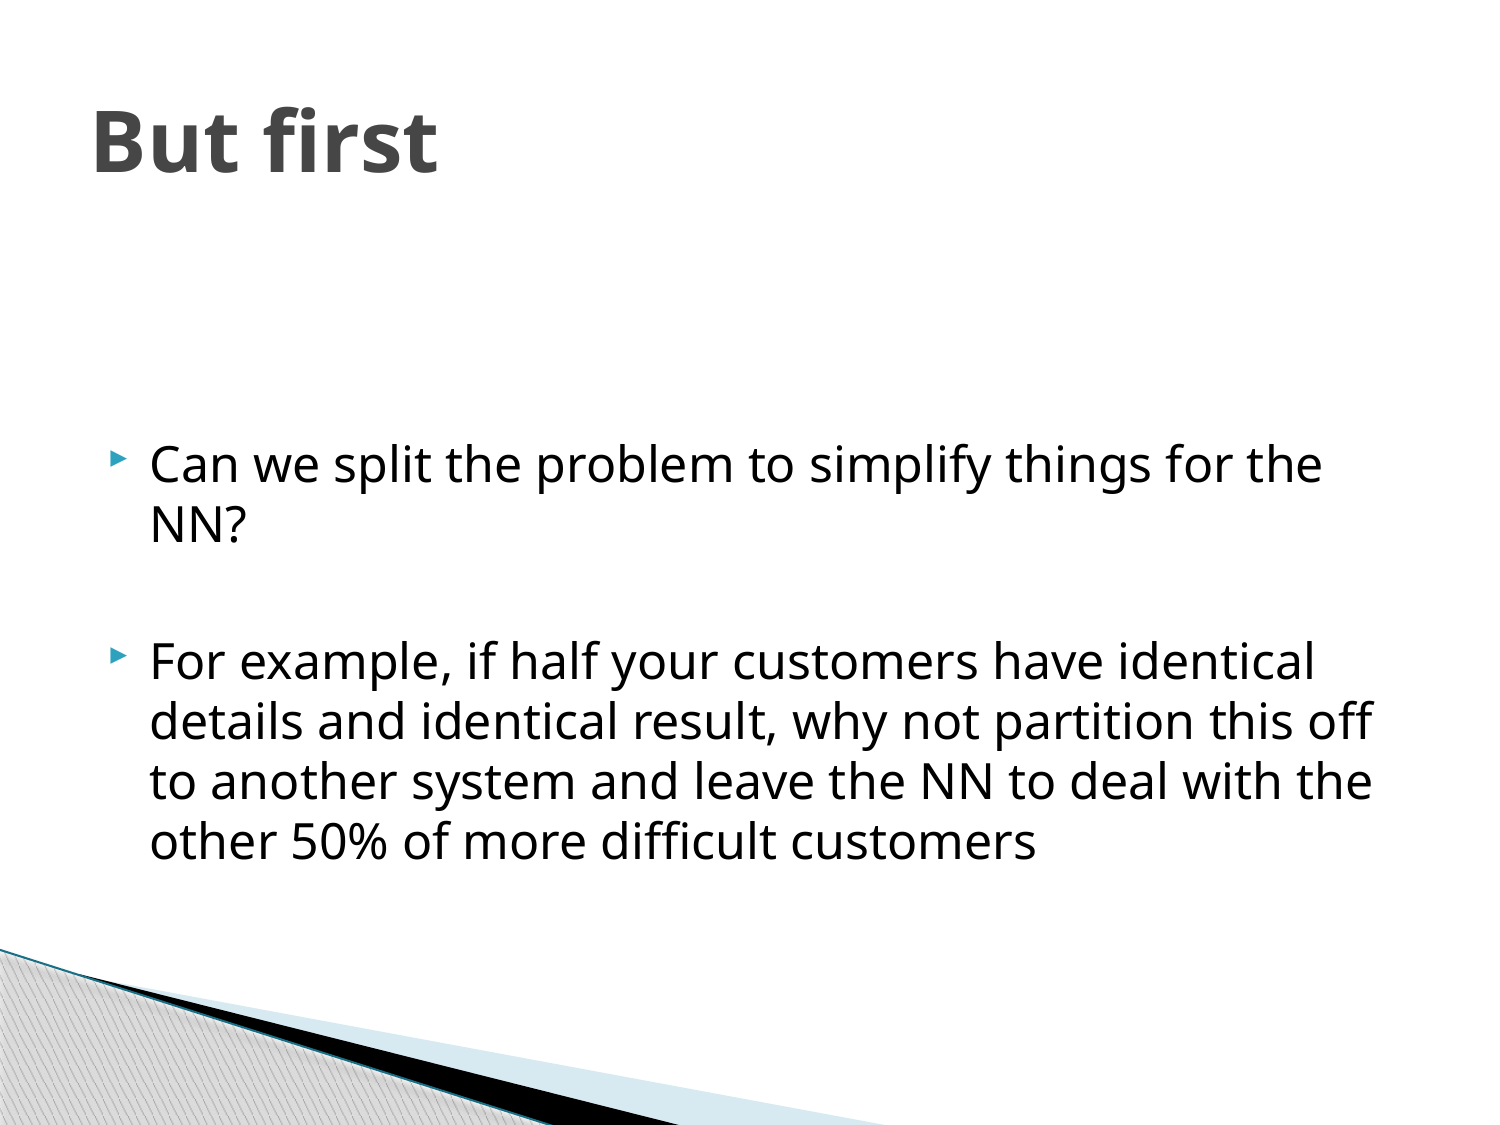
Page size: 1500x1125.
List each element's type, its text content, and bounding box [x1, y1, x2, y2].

title But first [75, 45, 1425, 233]
list Can we split the problem to simplify things for the NN? For example, if half your customers have identical details and identical result, why not partition this off to another system and leave the NN to deal with the other 50% of more difficult customers [75, 425, 1425, 1030]
